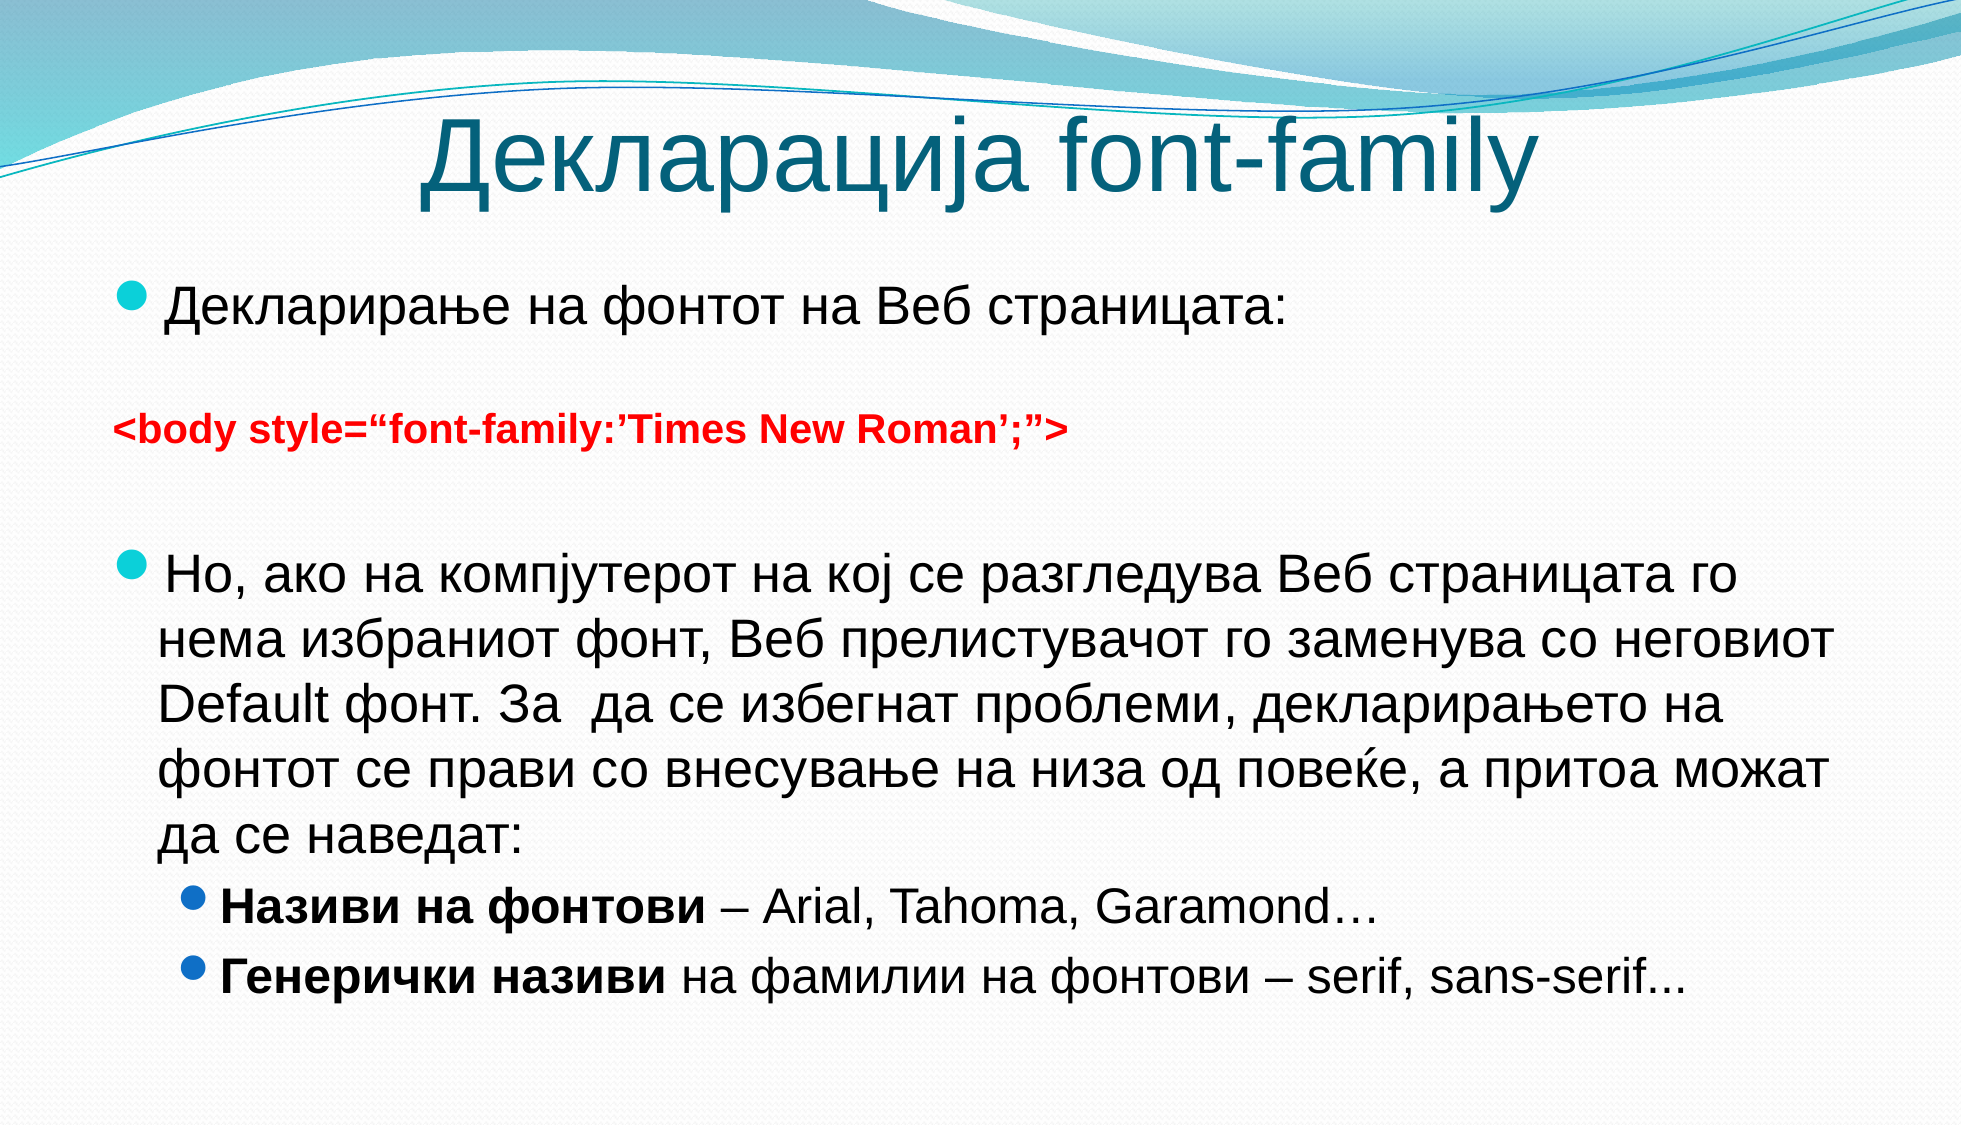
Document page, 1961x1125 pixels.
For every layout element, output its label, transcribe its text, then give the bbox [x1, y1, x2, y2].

title Декларација font-family [98, 24, 1863, 213]
list Декларирање на фонтот на Веб страницата: <body style=“font-family:’Times New Roman’;”> Но, ако на компјутерот на кој се разгледува Веб страницата го нема избраниот фонт, Веб прелистувачот го заменува со неговиот Default фонт. За да се избегнат проблеми, декларирањето на фонтот се прави со внесување на низа од повеќе, а притоа можат да се наведат: Називи на фонтови – Arial, Tahoma, Garamond… Генерички називи на фамилии на фонтови – serif, sans-serif... [98, 262, 1863, 1038]
